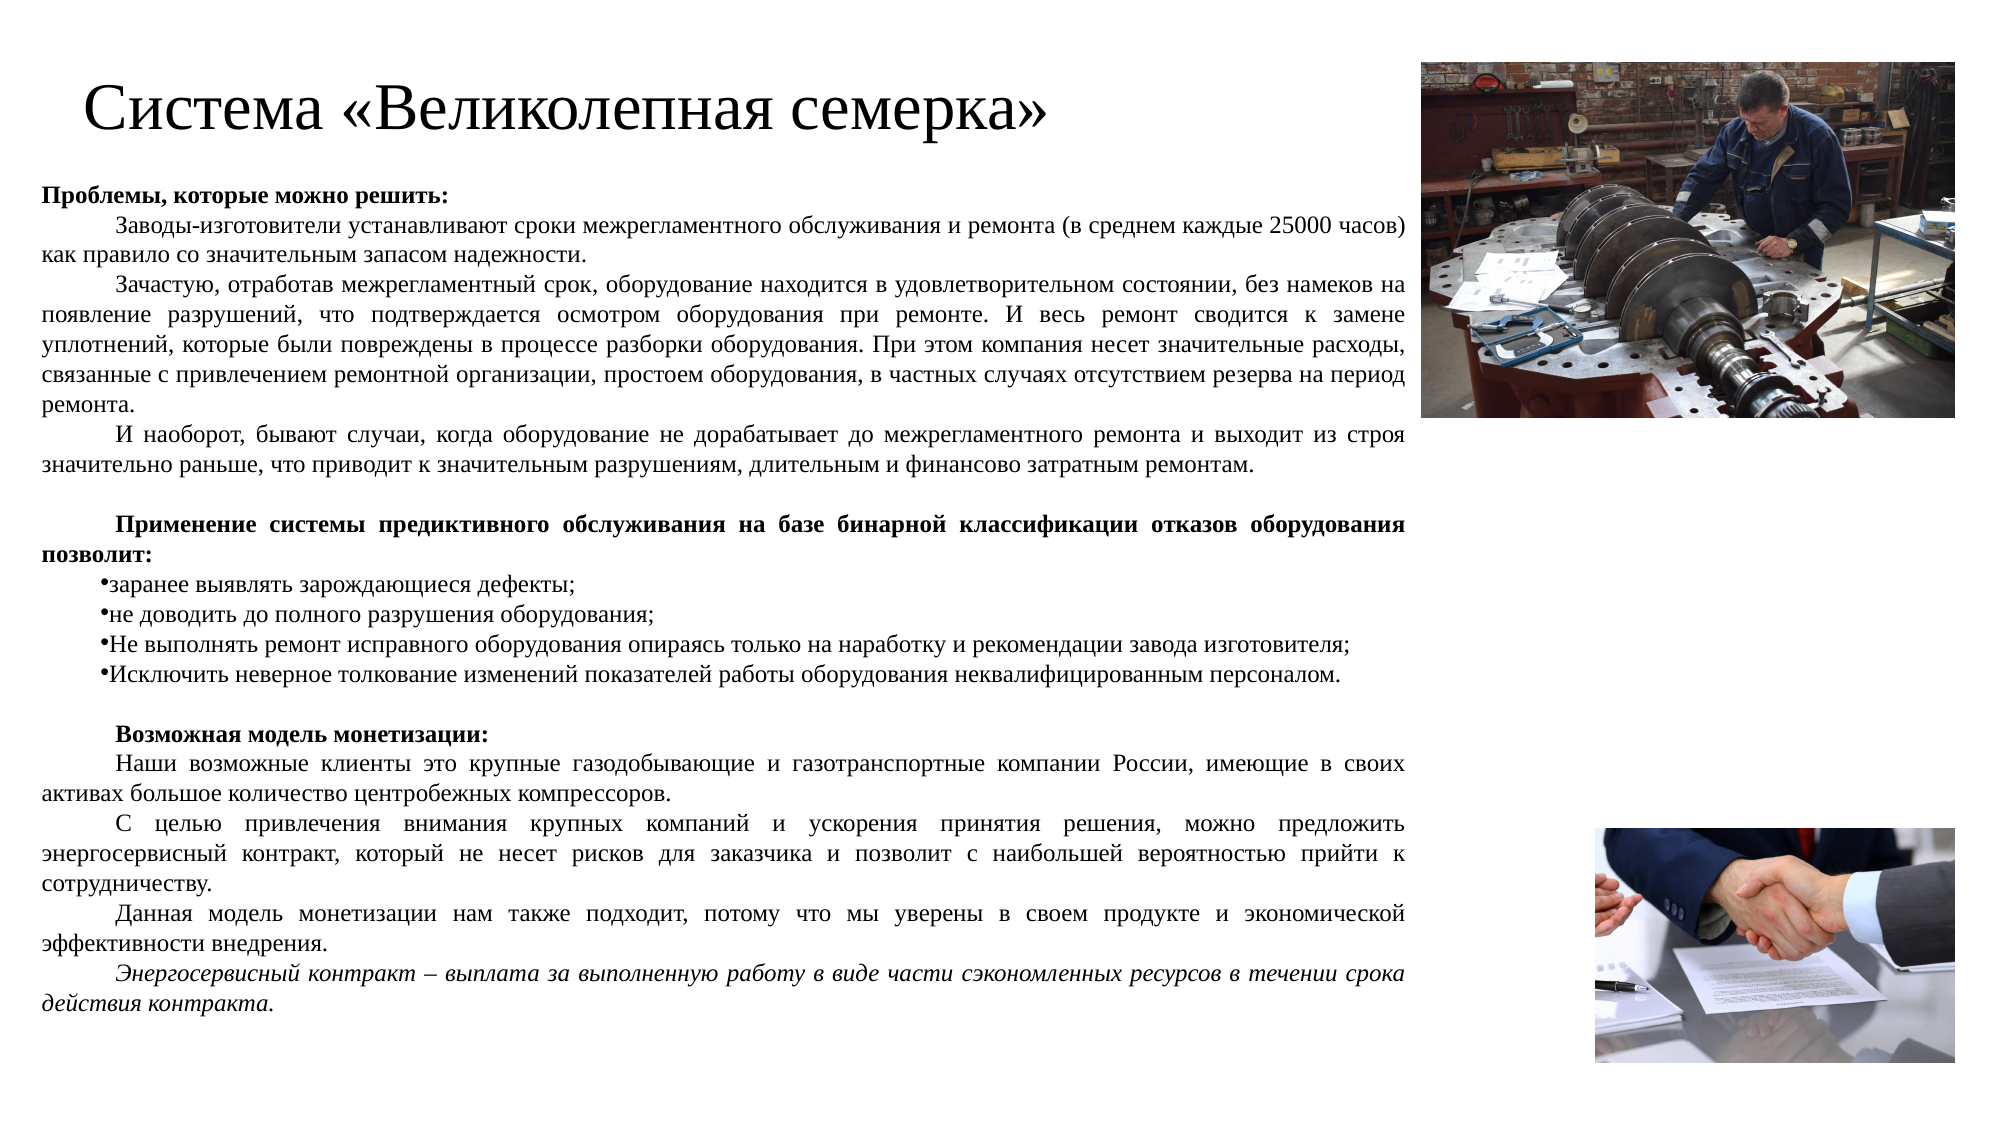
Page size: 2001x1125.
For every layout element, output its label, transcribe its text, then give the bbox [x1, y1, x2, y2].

picture [1594, 828, 1955, 1063]
text_box Проблемы, которые можно решить: Заводы-изготовители устанавливают сроки межрегламентного обслуживания и ремонта (в среднем каждые 25000 часов) как правило со значительным запасом надежности. Зачастую, отработав межрегламентный срок, оборудование находится в удовлетворительном состоянии, без намеков на появление разрушений, что подтверждается осмотром оборудования при ремонте. И весь ремонт сводится к замене уплотнений, которые были повреждены в процессе разборки оборудования. При этом компания несет значительные расходы, связанные с привлечением ремонтной организации, простоем оборудования, в частных случаях отсутствием резерва на период ремонта. И наоборот, бывают случаи, когда оборудование не дорабатывает до межрегламентного ремонта и выходит из строя значительно раньше, что приводит к значительным разрушениям, длительным и финансово затратным ремонтам. Применение системы предиктивного обслуживания на базе бинарной классификации отказов оборудования позволит: заранее выявлять зарождающиеся дефекты; не доводить до полного разрушения оборудования; Не выполнять ремонт исправного оборудования опираясь только на наработку и рекомендации завода изготовителя; Исключить неверное толкование изменений показателей работы оборудования неквалифицированным персоналом. Возможная модель монетизации: Наши возможные клиенты это крупные газодобывающие и газотранспортные компании России, имеющие в своих активах большое количество центробежных компрессоров. С целью привлечения внимания крупных компаний и ускорения принятия решения, можно предложить энергосервисный контракт, который не несет рисков для заказчика и позволит с наибольшей вероятностью прийти к сотрудничеству. Данная модель монетизации нам также подходит, потому что мы уверены в своем продукте и экономической эффективности внедрения. Энергосервисный контракт – выплата за выполненную работу в виде части сэкономленных ресурсов в течении срока действия контракта. [26, 170, 1422, 1024]
picture [1421, 62, 1955, 418]
text_box Система «Великолепная семерка» [68, 62, 1421, 155]
